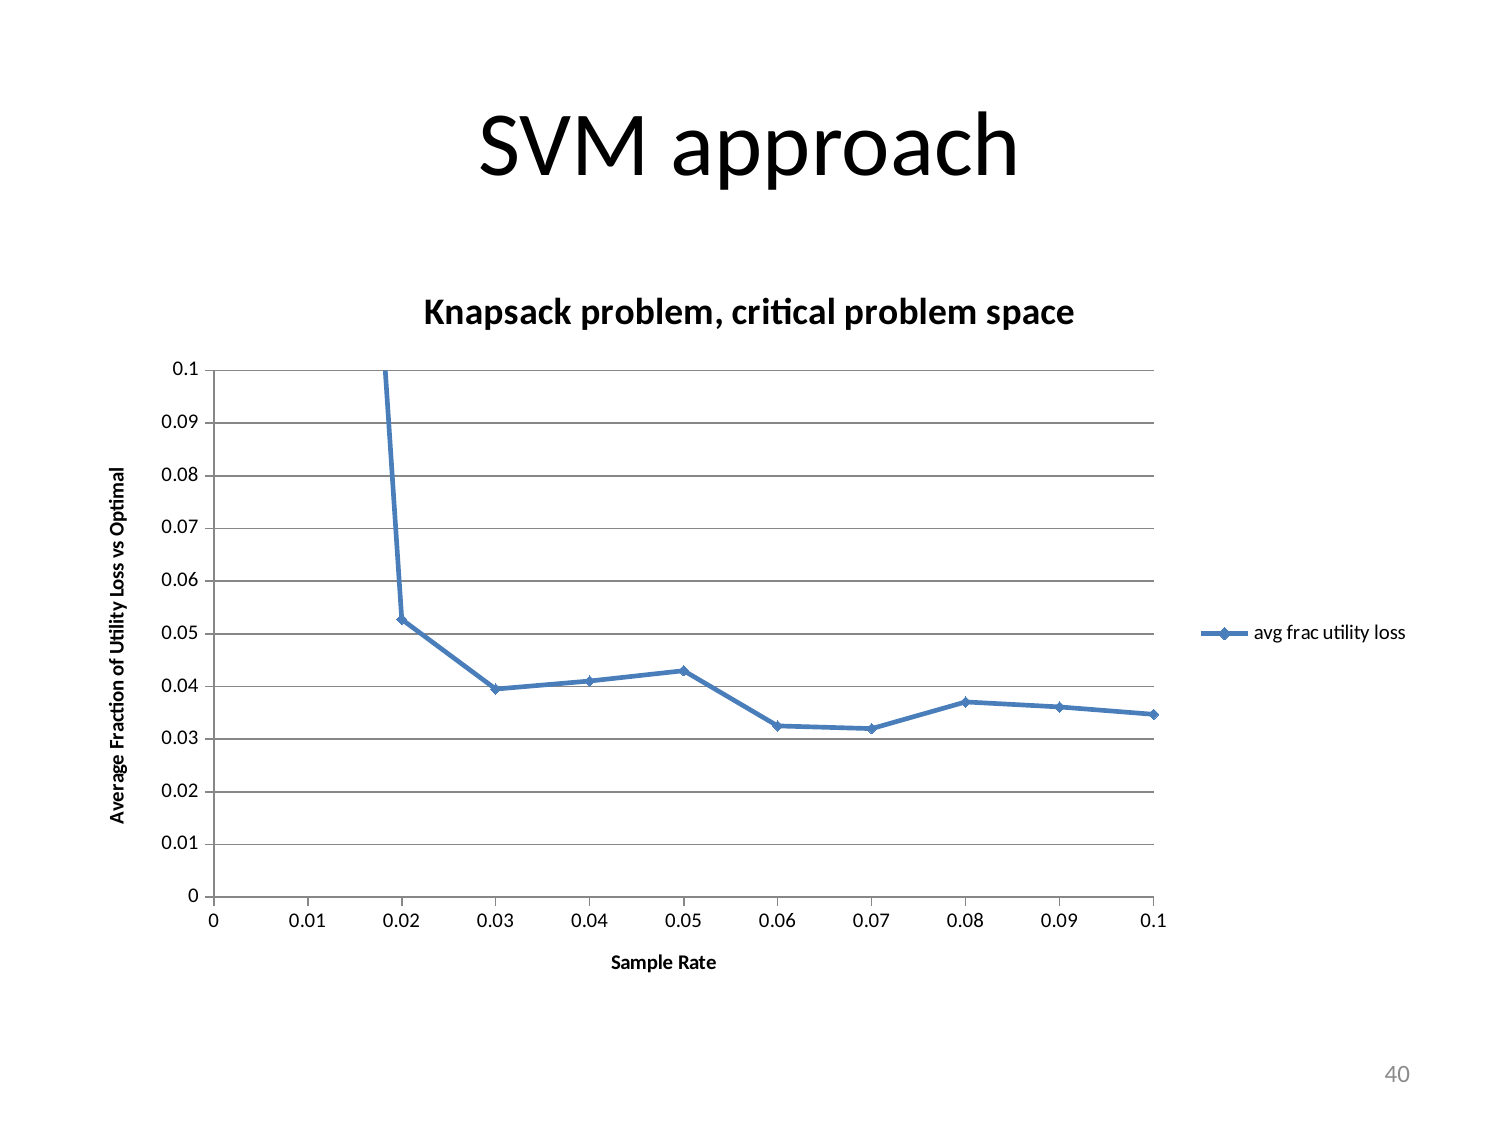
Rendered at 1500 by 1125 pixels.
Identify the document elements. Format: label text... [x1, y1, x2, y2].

slide_number 40 [1074, 1042, 1425, 1103]
title SVM approach [75, 45, 1425, 233]
chart [74, 262, 1426, 1006]
